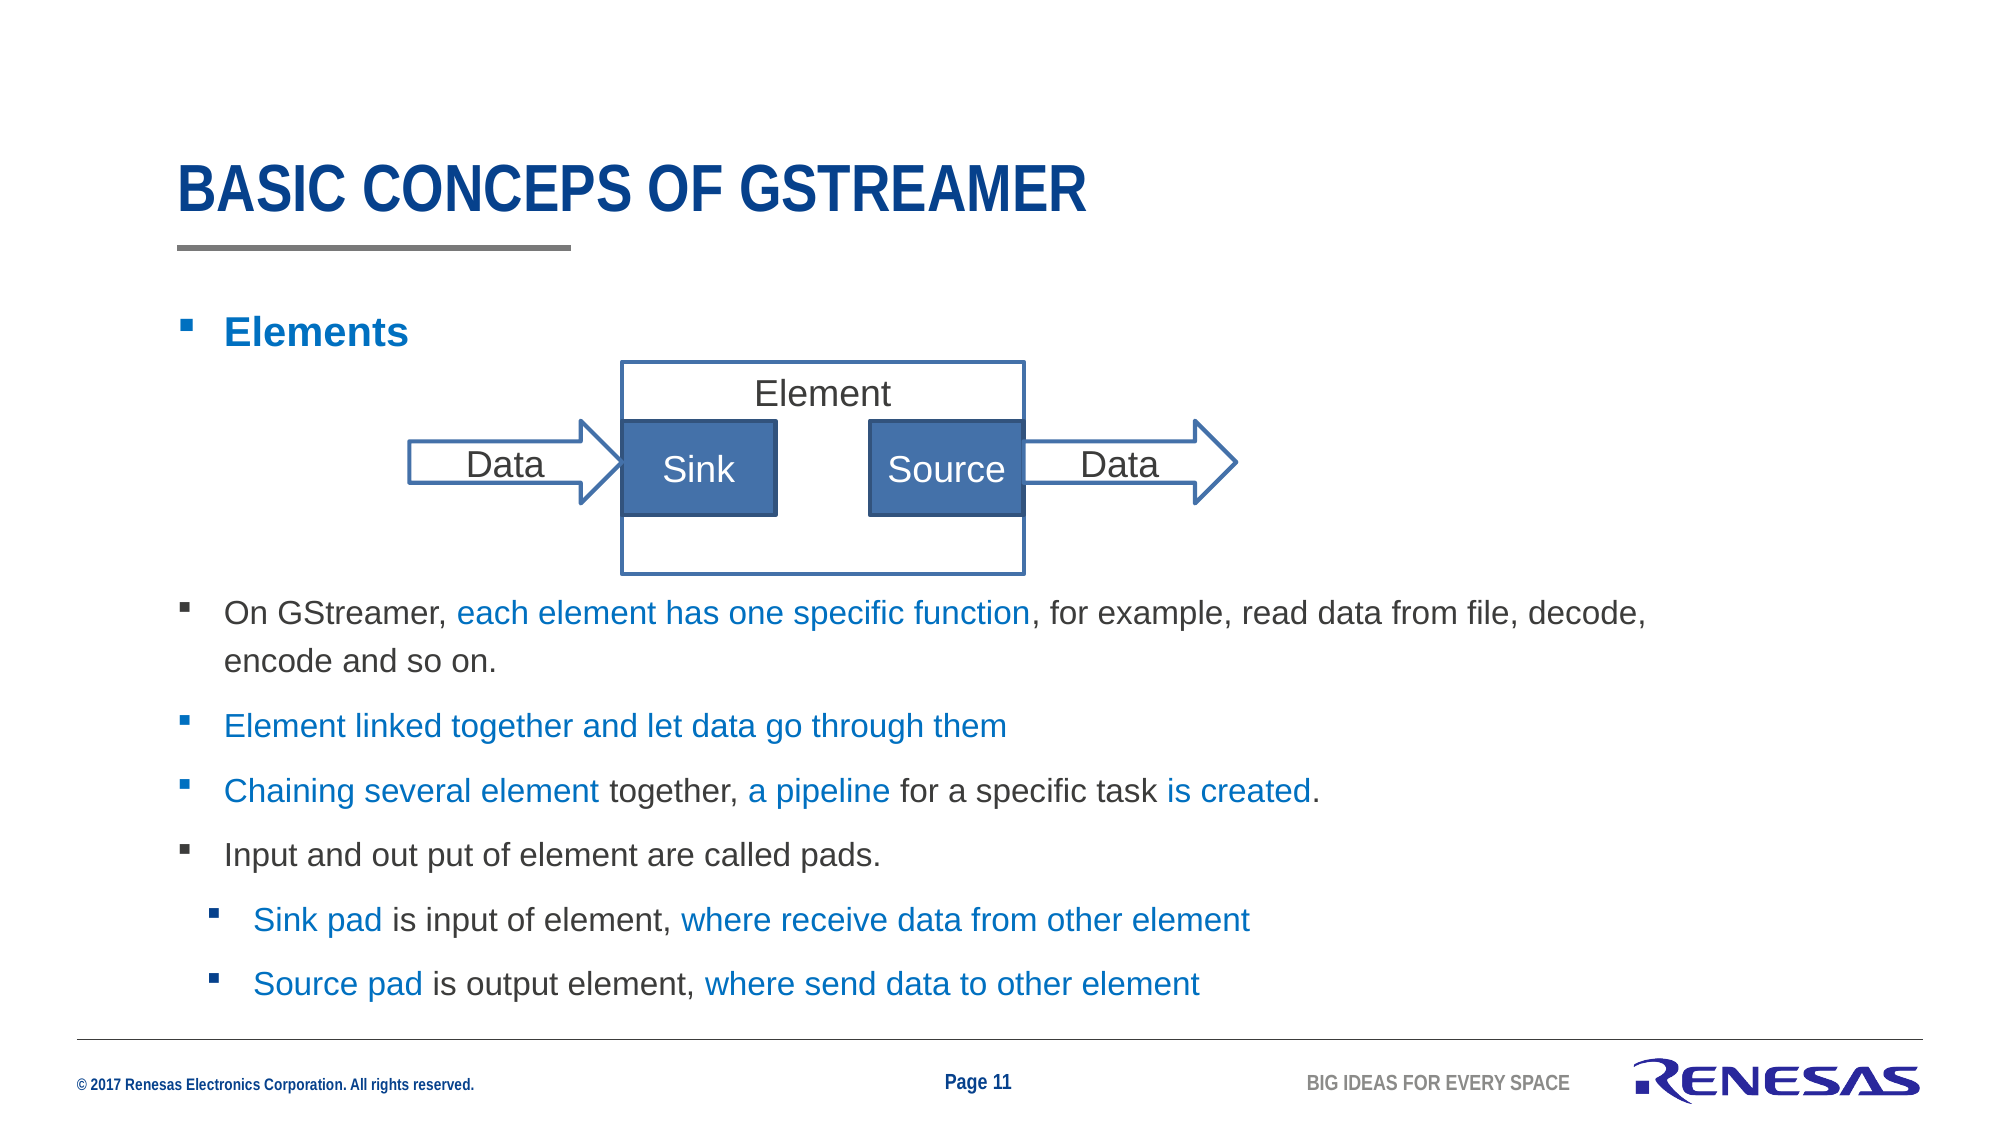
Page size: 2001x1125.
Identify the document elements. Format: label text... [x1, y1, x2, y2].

list Elements On GStreamer, each element has one specific function, for example, read data from file, decode, encode and so on. Element linked together and let data go through them Chaining several element together, a pipeline for a specific task is created. Input and out put of element are called pads. Sink pad is input of element, where receive data from other element Source pad is output element, where send data to other element [177, 295, 1654, 1125]
picture [1654, 1056, 1923, 1106]
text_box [409, 361, 1237, 575]
title Basic conceps of gstreamer [177, 153, 1654, 227]
